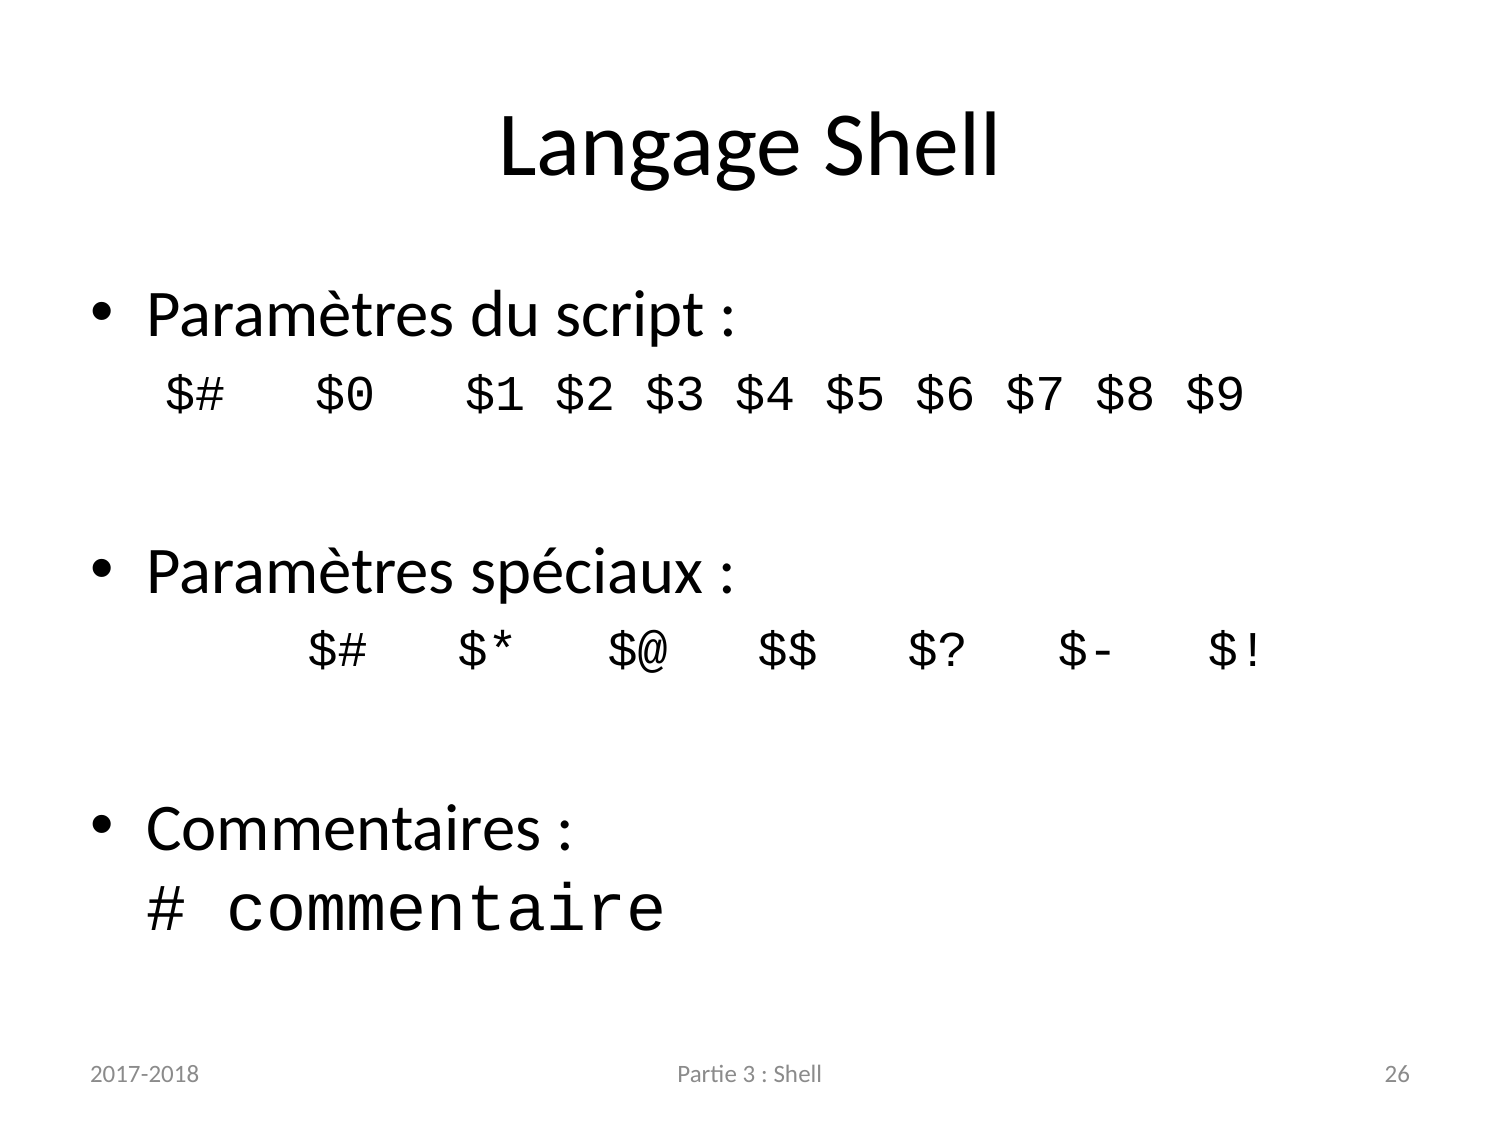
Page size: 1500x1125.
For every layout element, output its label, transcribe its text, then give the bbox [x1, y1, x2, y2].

slide_number 26 [1074, 1042, 1425, 1103]
list Paramètres du script : $# $0 $1 $2 $3 $4 $5 $6 $7 $8 $9 Paramètres spéciaux : $# $* $@ $$ $? $- $! Commentaires : # commentaire [75, 262, 1425, 1005]
footer Partie 3 : Shell [512, 1042, 988, 1103]
title Langage Shell [75, 45, 1425, 233]
slide_number 2017-2018 [75, 1042, 425, 1103]
